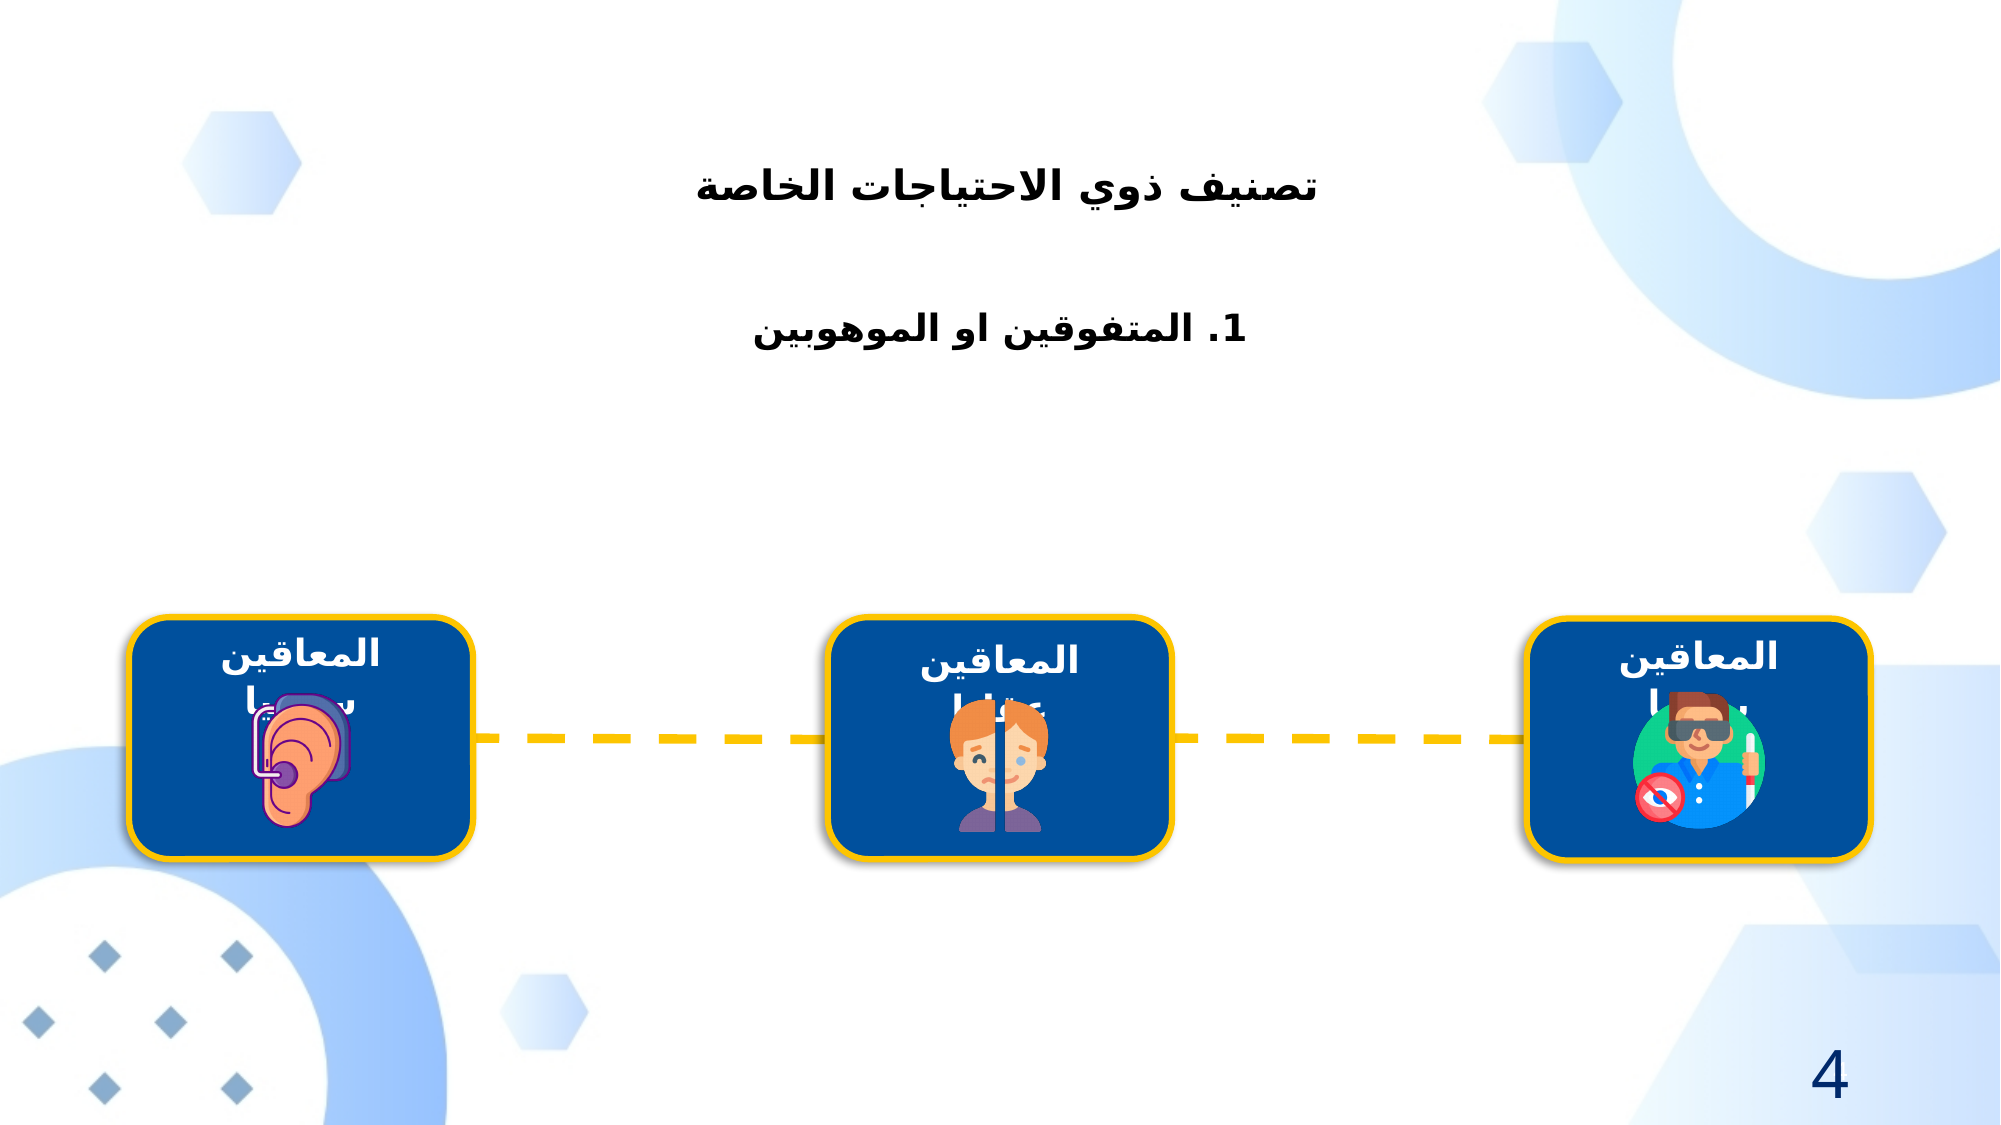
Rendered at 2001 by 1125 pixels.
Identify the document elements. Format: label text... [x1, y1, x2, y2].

slide_number 4 [1412, 1042, 1863, 1103]
text_box 4 [1414, 1047, 1865, 1108]
text_box 1. المتفوقين او الموهوبين [500, 293, 1500, 357]
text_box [129, 615, 1871, 861]
text_box تصنيف ذوي الاحتياجات الخاصة [500, 147, 1500, 217]
